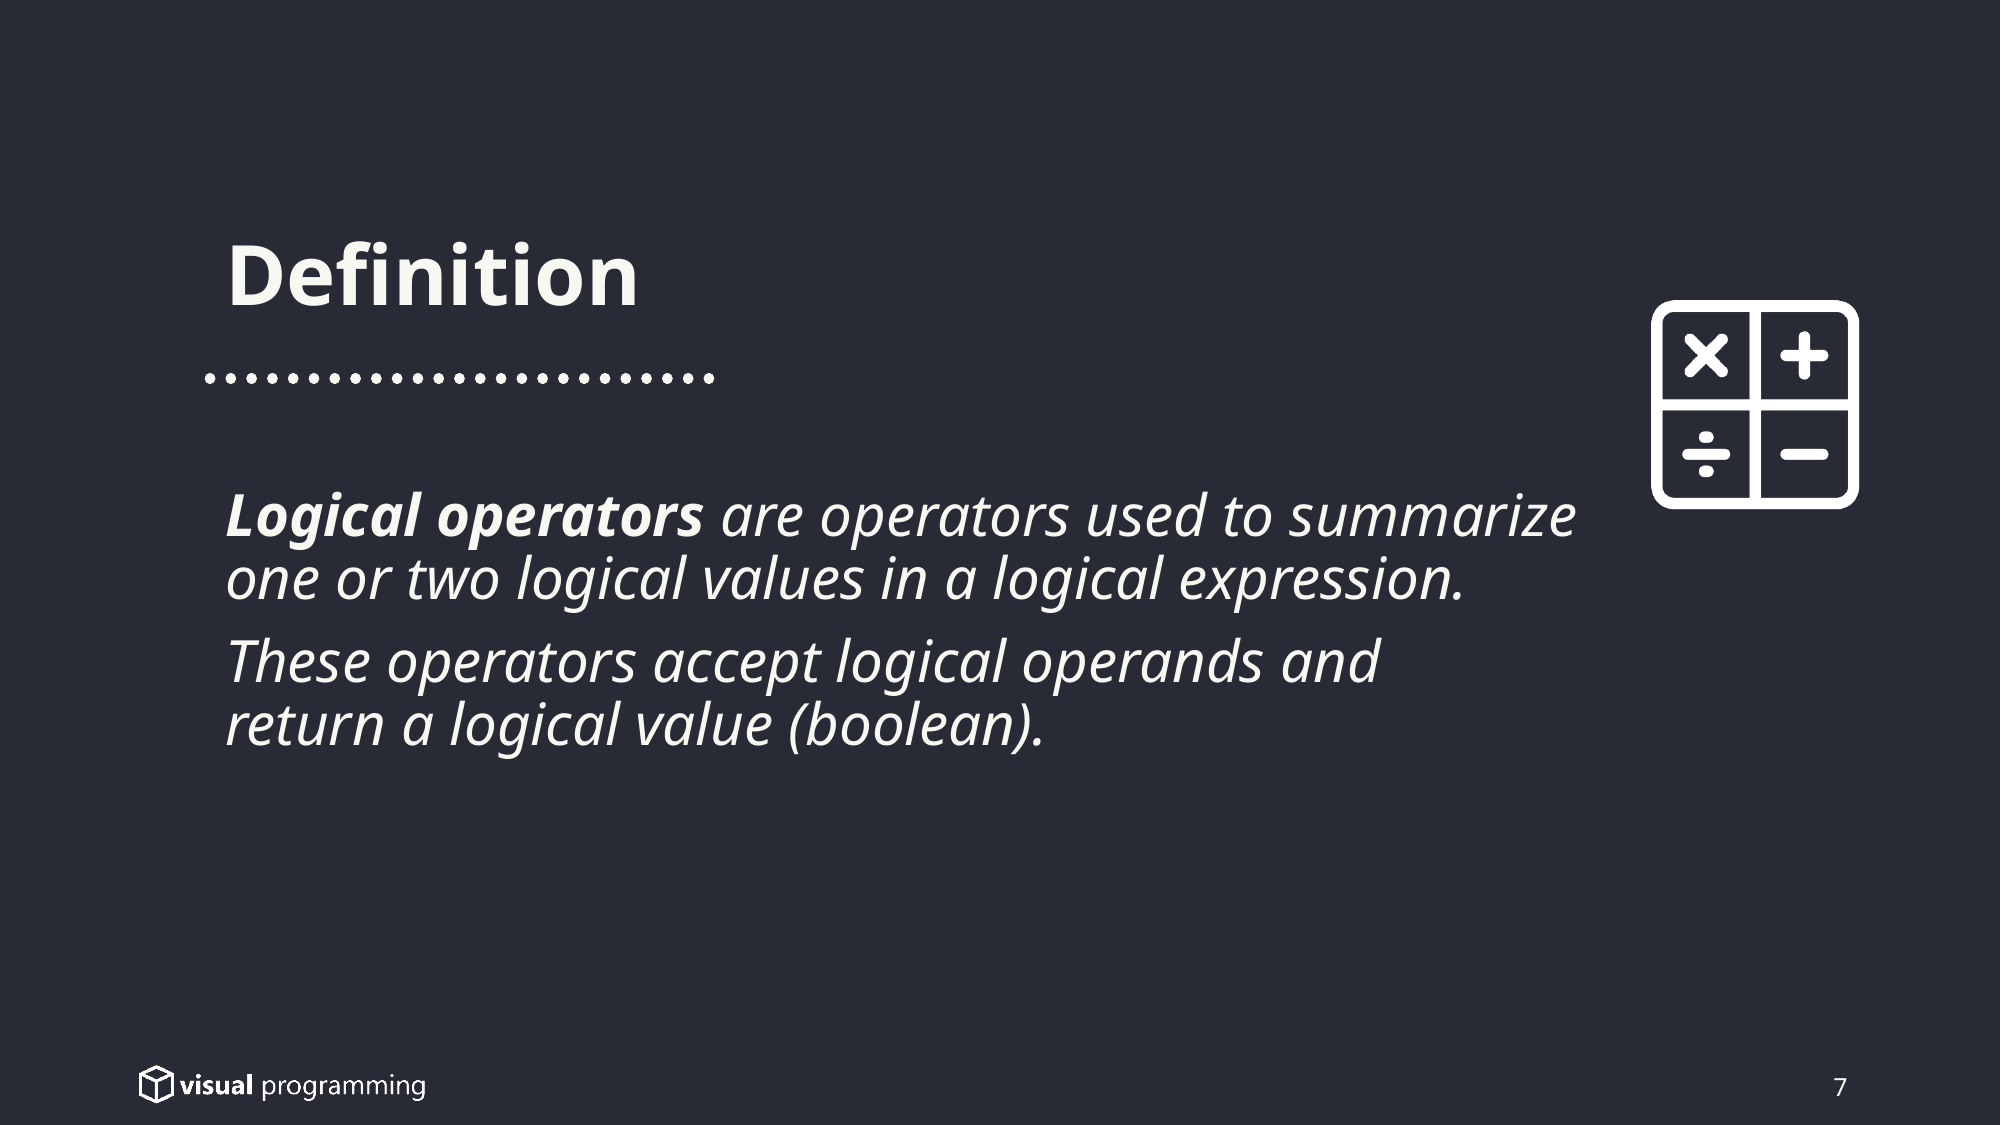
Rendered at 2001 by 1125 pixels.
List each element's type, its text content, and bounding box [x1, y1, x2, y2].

picture [137, 1059, 443, 1117]
list Definition [210, 218, 1785, 339]
slide_number 7 [1751, 1058, 1863, 1119]
picture [1649, 299, 1860, 510]
list Logical operators are operators used to summarize one or two logical values in a logical expression. These operators accept logical operands and return a logical value (boolean). [210, 449, 1785, 796]
